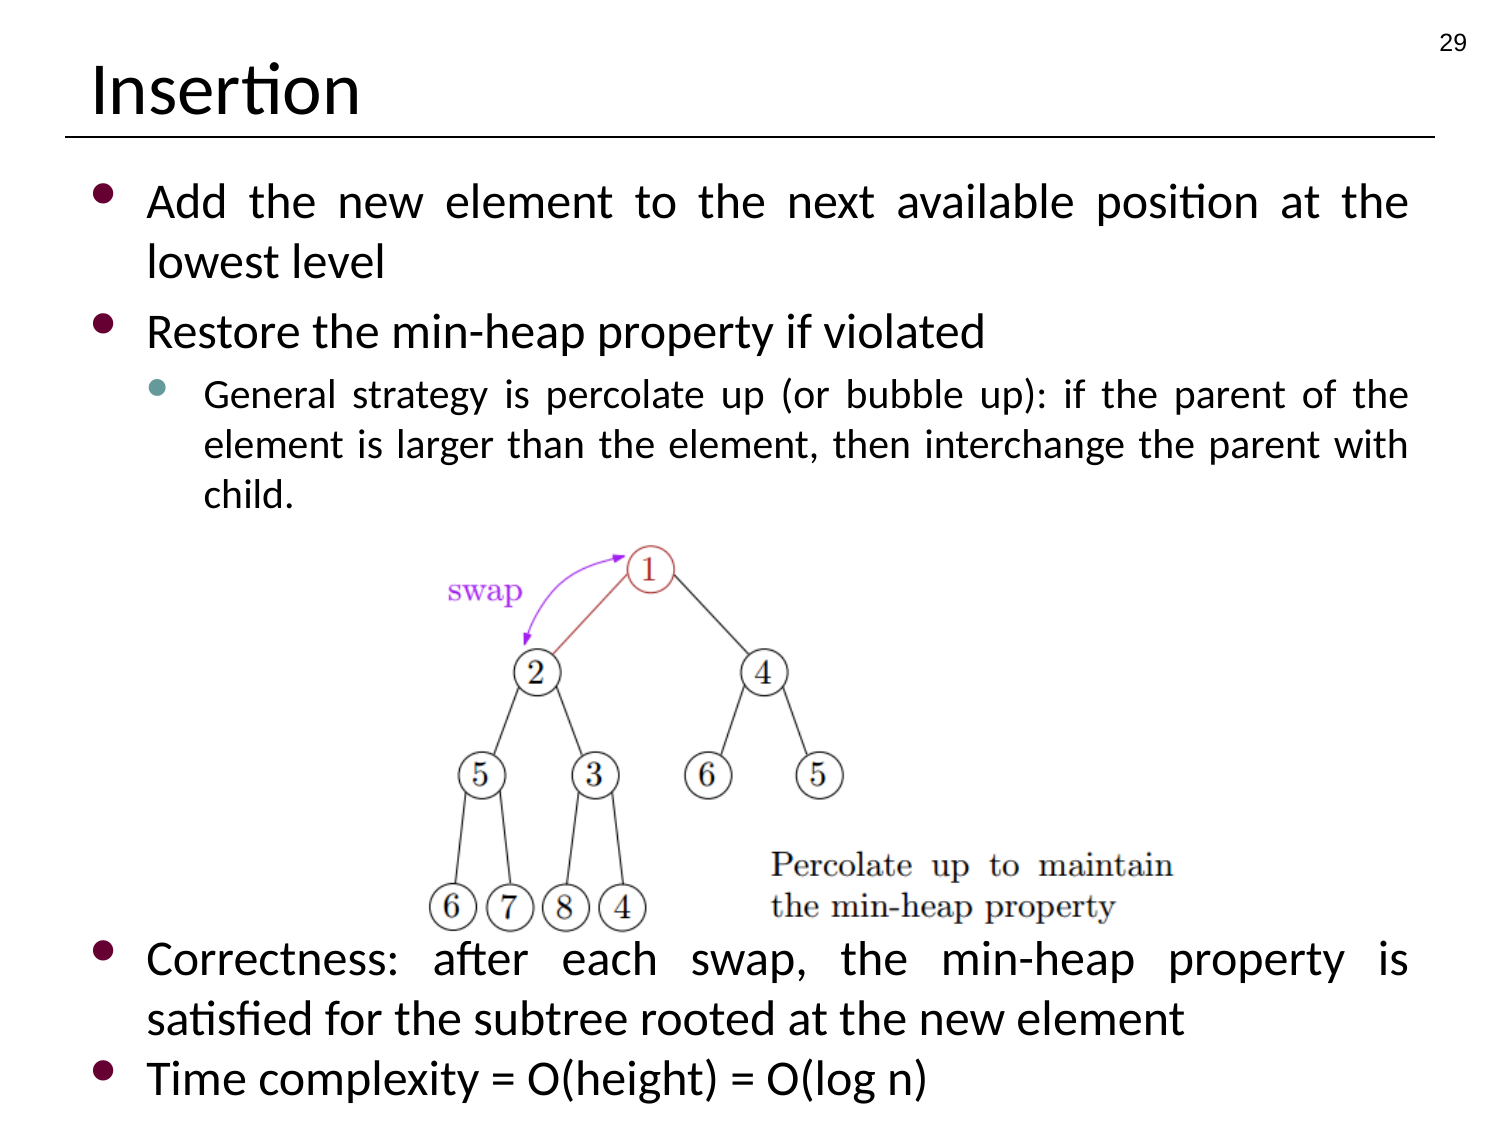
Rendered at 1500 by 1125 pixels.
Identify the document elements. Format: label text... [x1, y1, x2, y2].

picture [277, 526, 1274, 941]
list Add the new element to the next available position at the lowest level Restore the min-heap property if violated General strategy is percolate up (or bubble up): if the parent of the element is larger than the element, then interchange the parent with child. Correctness: after each swap, the min-heap property is satisfied for the subtree rooted at the new element Time complexity = O(height) = O(log n) [75, 160, 1425, 1094]
title Insertion [75, 20, 1425, 138]
slide_number 29 [1131, 18, 1483, 62]
